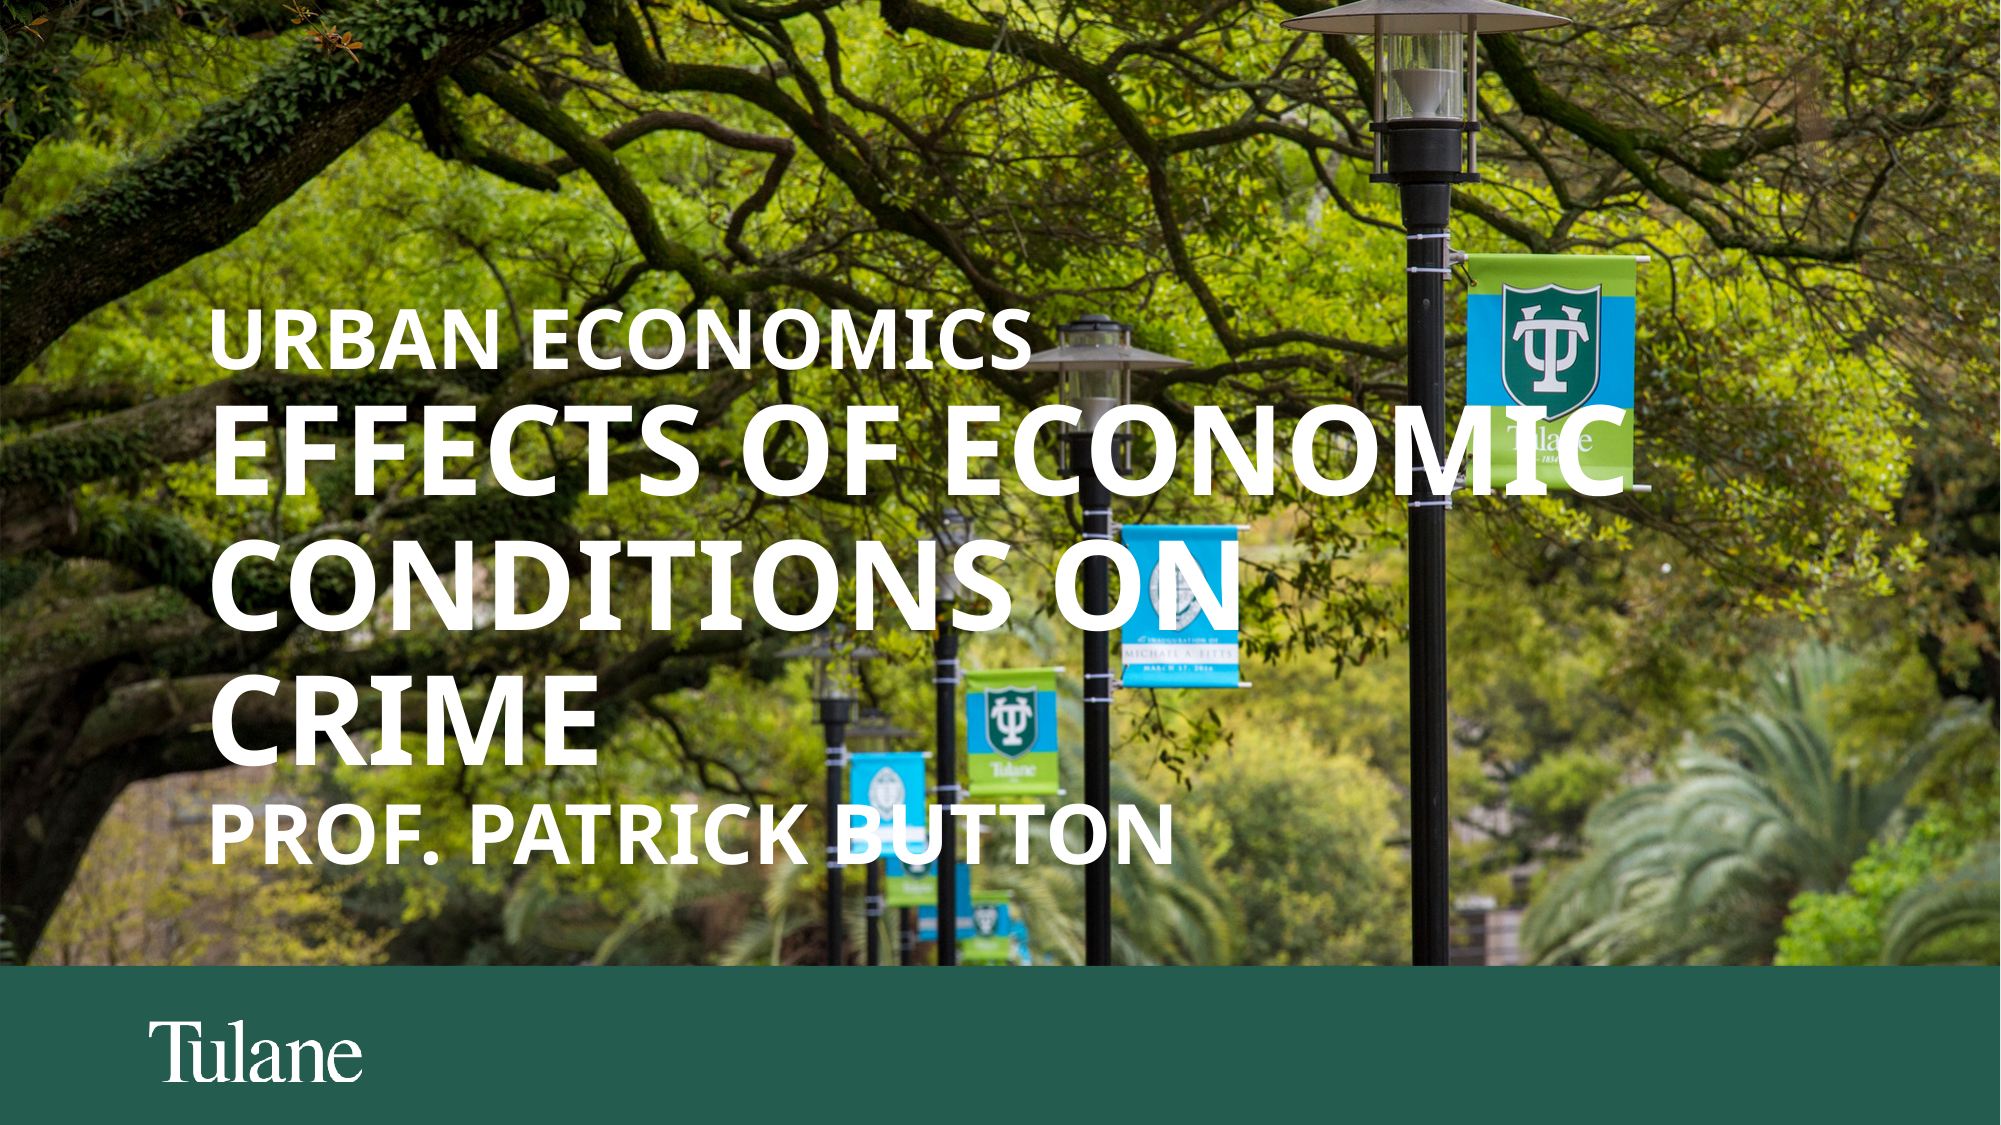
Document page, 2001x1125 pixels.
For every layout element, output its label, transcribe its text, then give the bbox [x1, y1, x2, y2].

picture [0, 0, 2001, 1125]
text_box Urban Economics Effects of economic conditions on crime Prof. Patrick Button [190, 290, 1691, 715]
